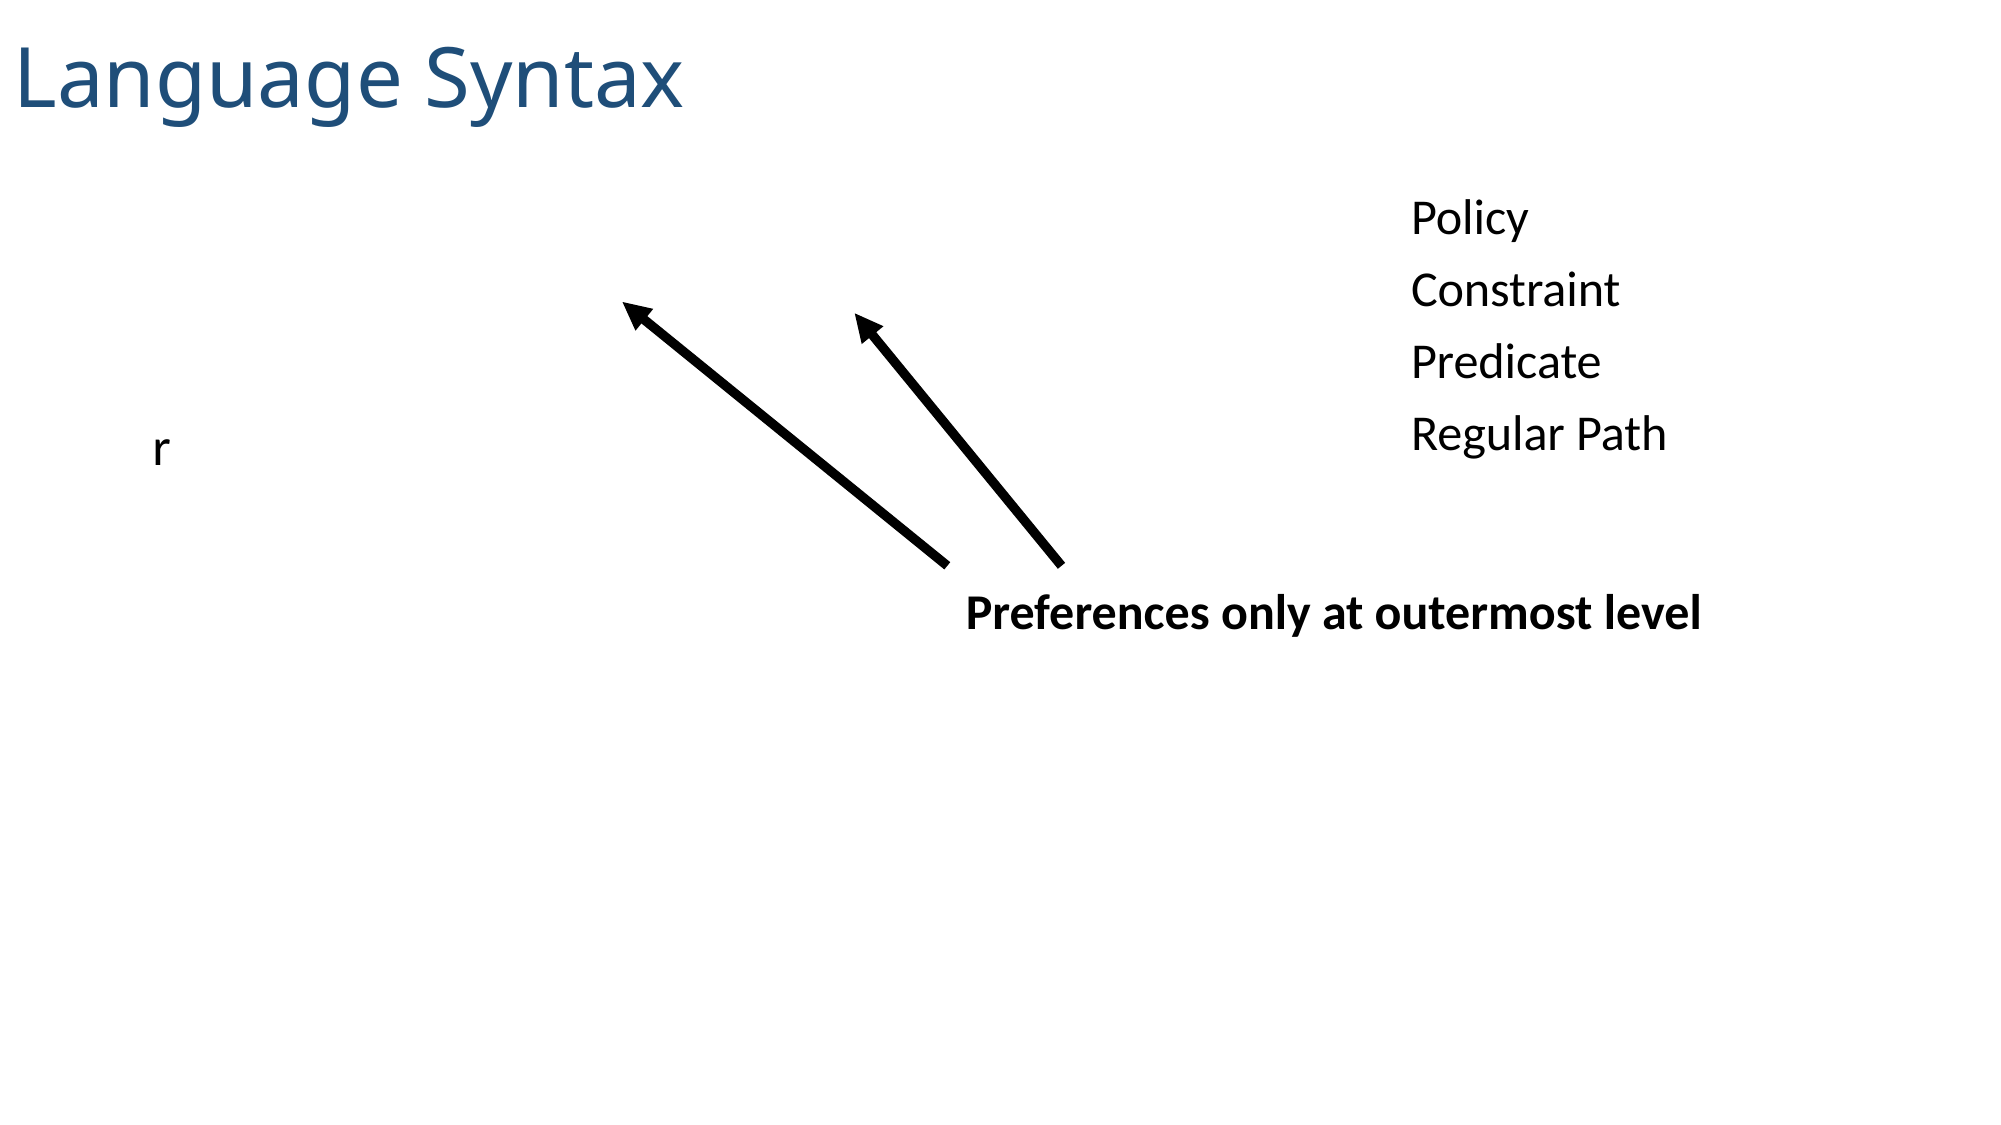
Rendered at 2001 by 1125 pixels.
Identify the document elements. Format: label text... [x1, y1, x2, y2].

text_box Policy Constraint Predicate Regular Path [1395, 184, 1768, 471]
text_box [854, 313, 1062, 566]
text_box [622, 302, 948, 566]
text_box Language Syntax [0, 0, 985, 133]
text_box Preferences only at outermost level [951, 571, 1718, 647]
